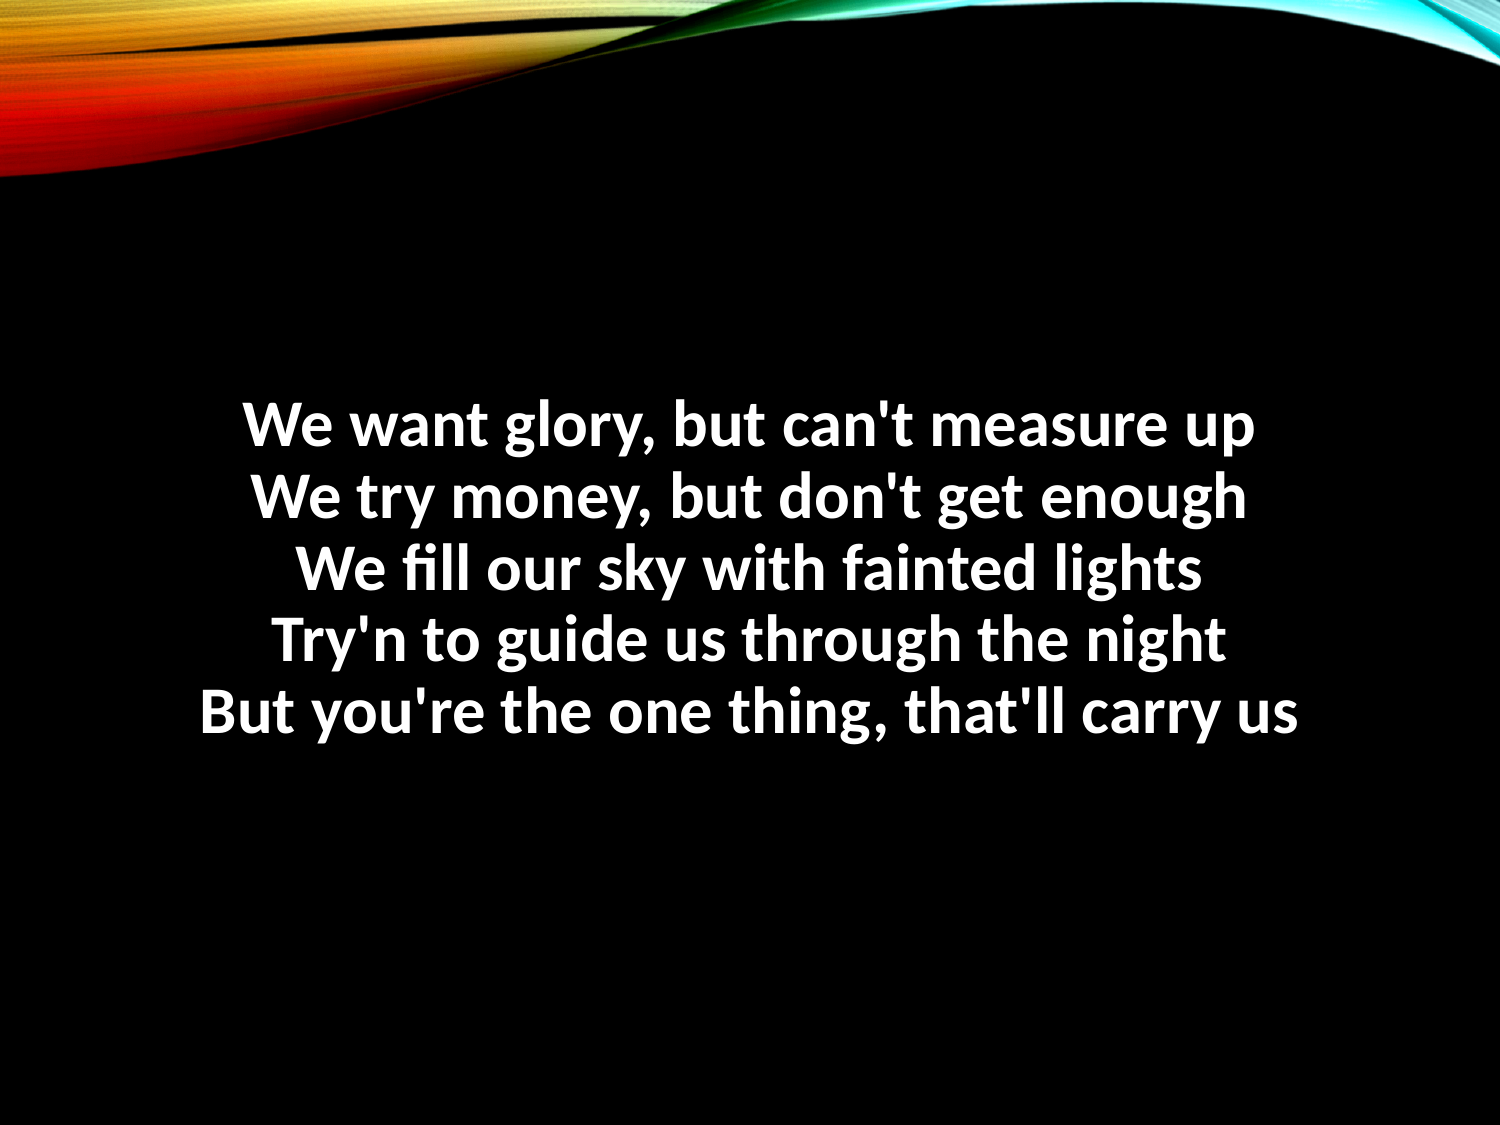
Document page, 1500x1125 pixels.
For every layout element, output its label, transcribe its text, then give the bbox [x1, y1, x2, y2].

picture [0, 0, 1500, 178]
list We want glory, but can't measure up We try money, but don't get enough We fill our sky with fainted lights Try'n to guide us through the night But you're the one thing, that'll carry us [0, 187, 1500, 1100]
